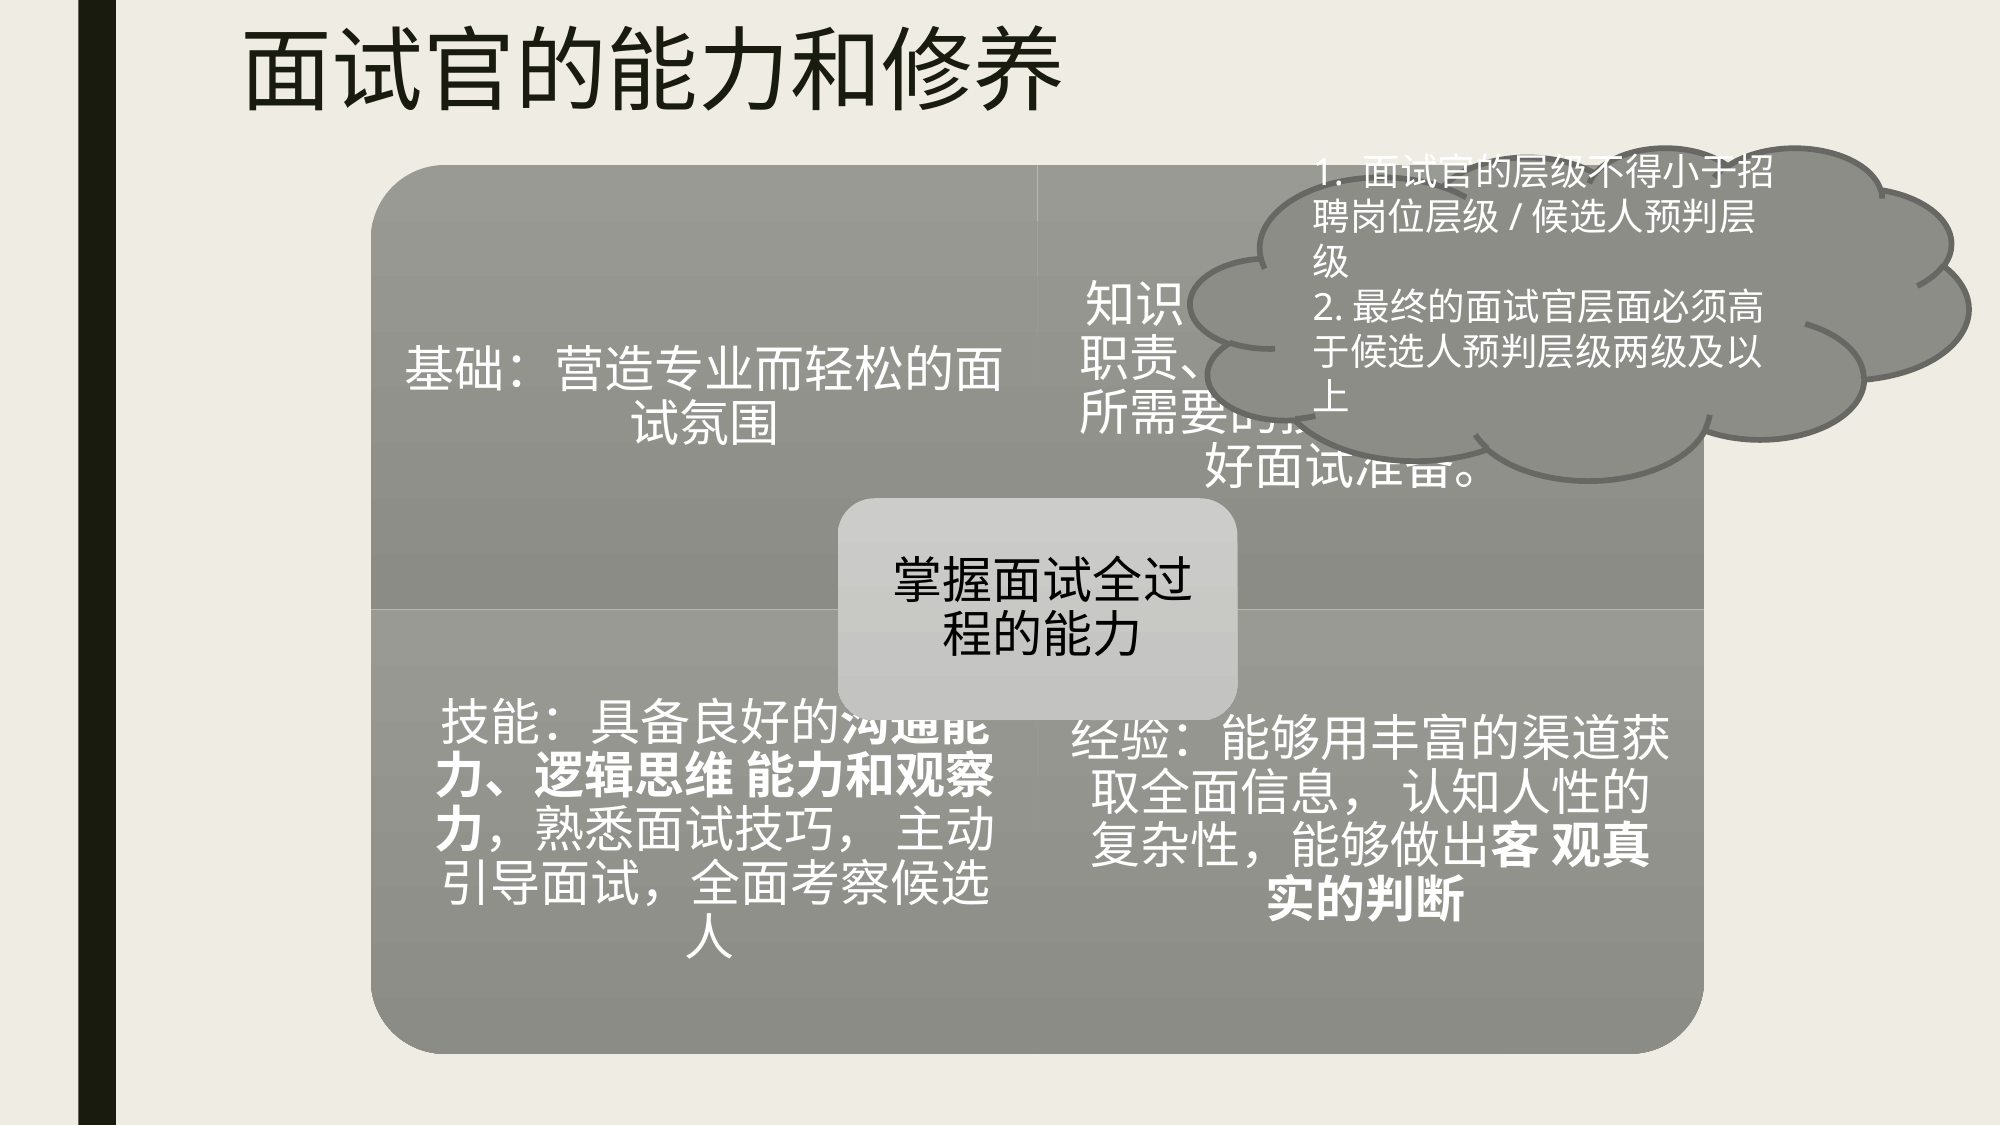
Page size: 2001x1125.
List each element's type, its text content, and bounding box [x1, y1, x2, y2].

title 面试官的能力和修养 [225, 18, 1800, 148]
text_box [370, 164, 1705, 1054]
text_box 1. 面试官的层级不得小于招聘岗位层级/候选人预判层级 2.最终的面试官层面必须高于候选人预判层级两级及以上 [1473, 154, 1582, 164]
text_box 1. 面试官的层级不得小于招聘岗位层级/候选人预判层级 2.最终的面试官层面必须高于候选人预判层级两级及以上 [1600, 145, 1972, 443]
